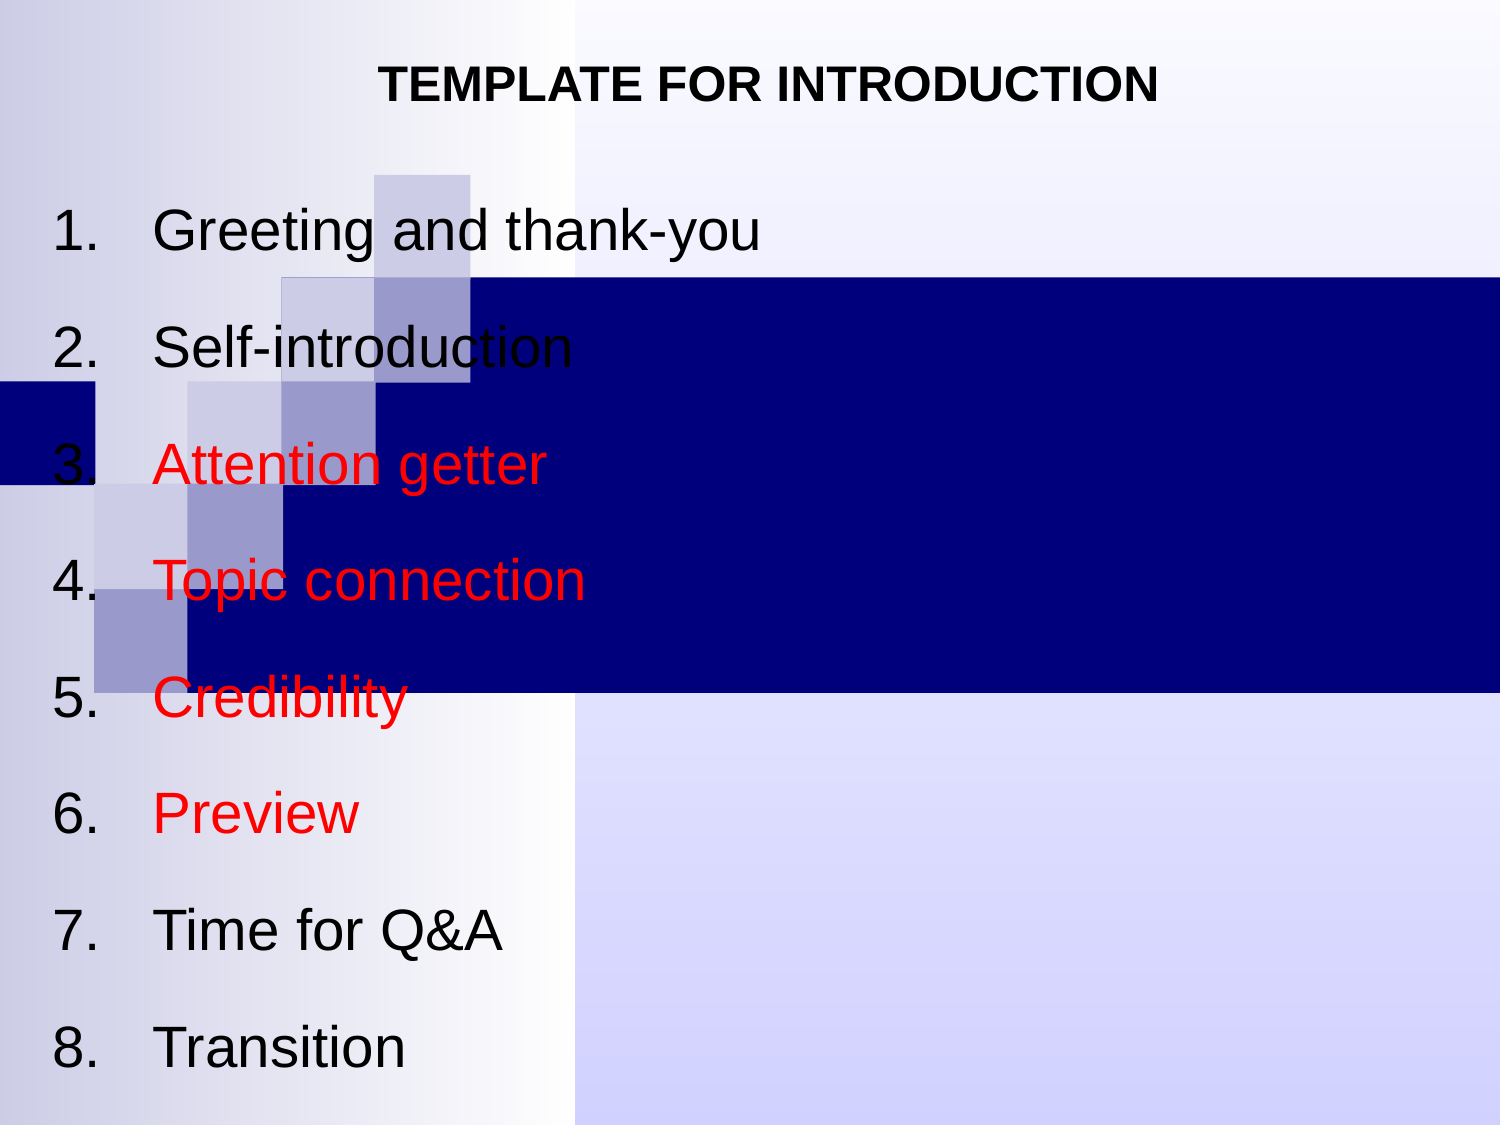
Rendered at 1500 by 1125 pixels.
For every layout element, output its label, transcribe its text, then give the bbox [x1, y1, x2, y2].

title TEMPLATE FOR INTRODUCTION [37, 37, 1500, 125]
list Greeting and thank-you Self-introduction Attention getter Topic connection Credibility Preview Time for Q&A Transition [37, 149, 1428, 913]
